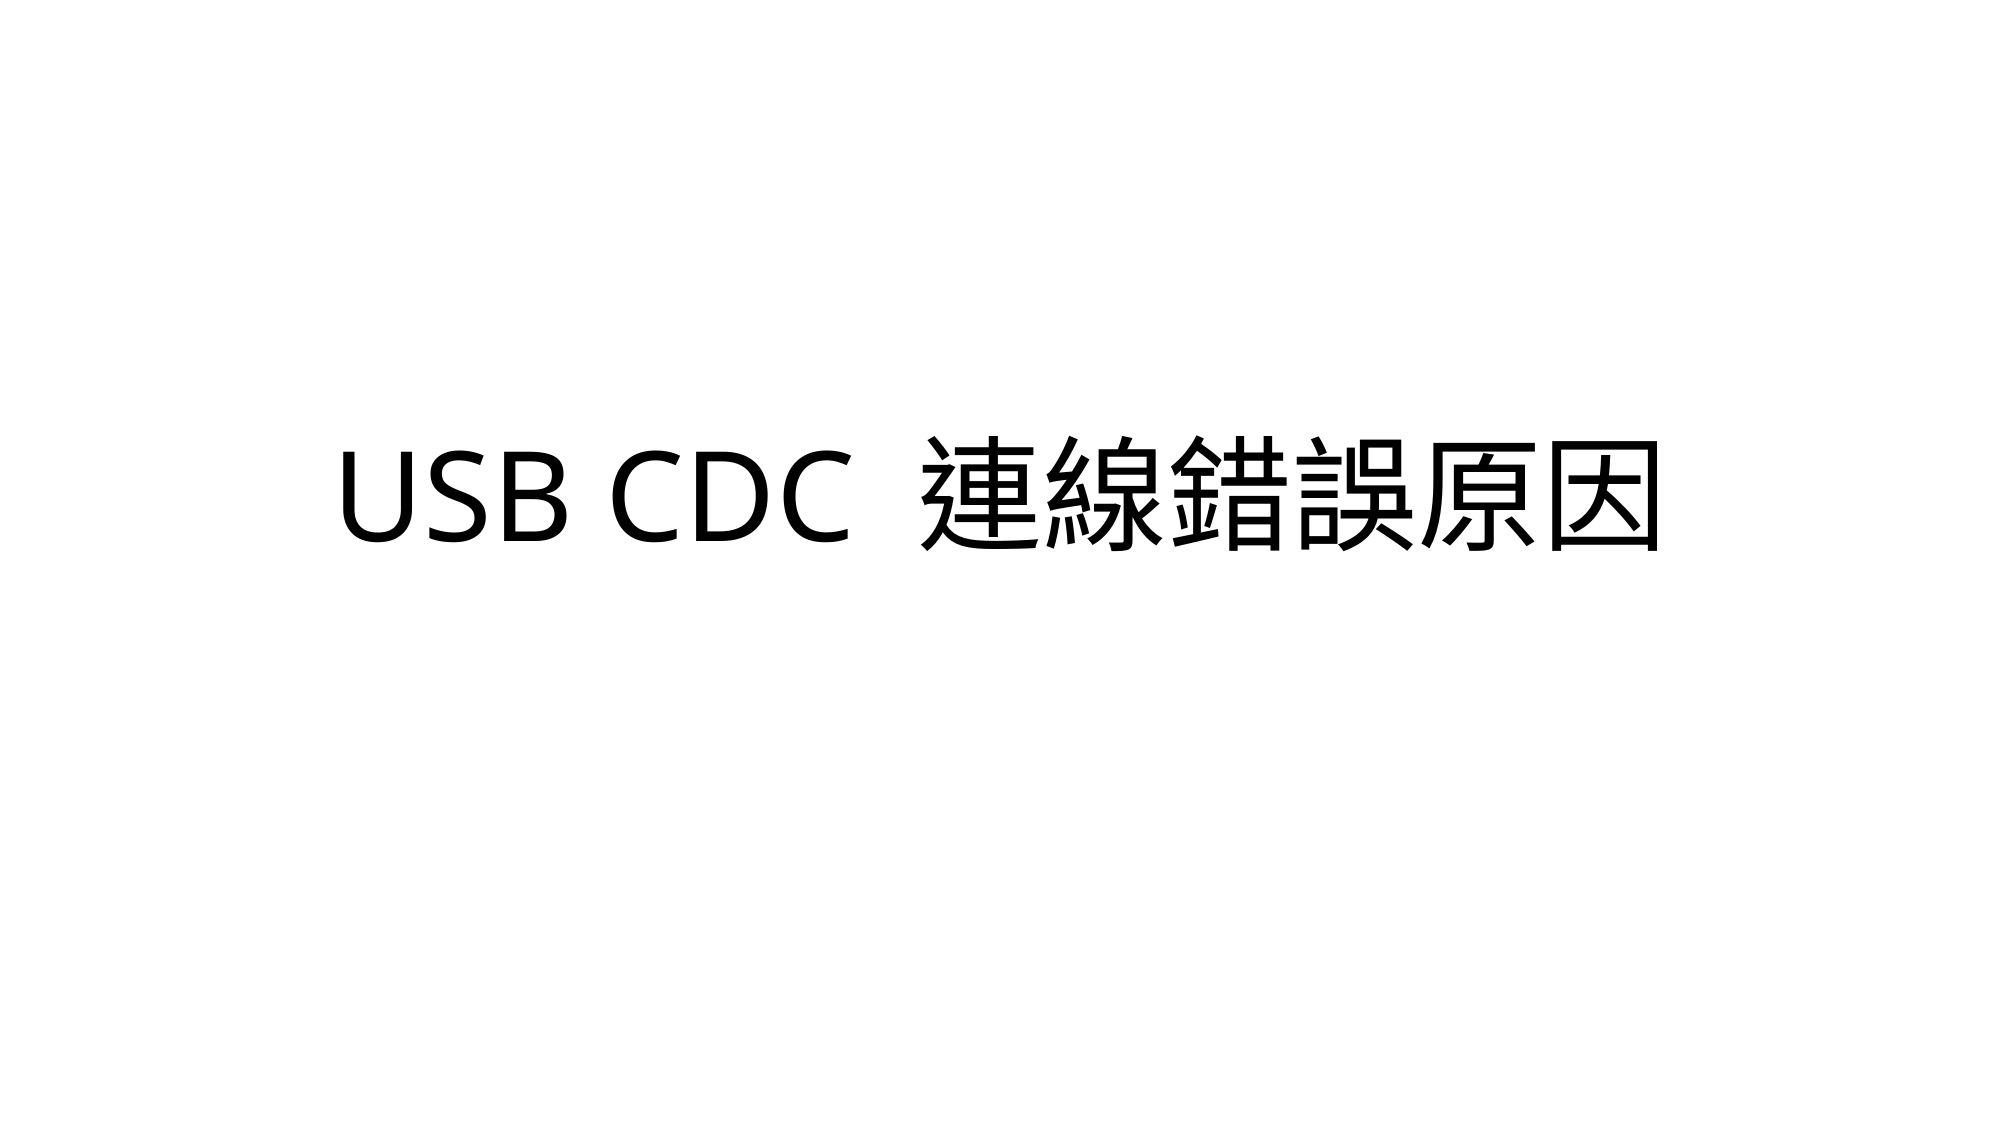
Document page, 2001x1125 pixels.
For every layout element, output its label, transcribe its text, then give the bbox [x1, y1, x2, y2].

title USB CDC 連線錯誤原因 [249, 184, 1750, 576]
